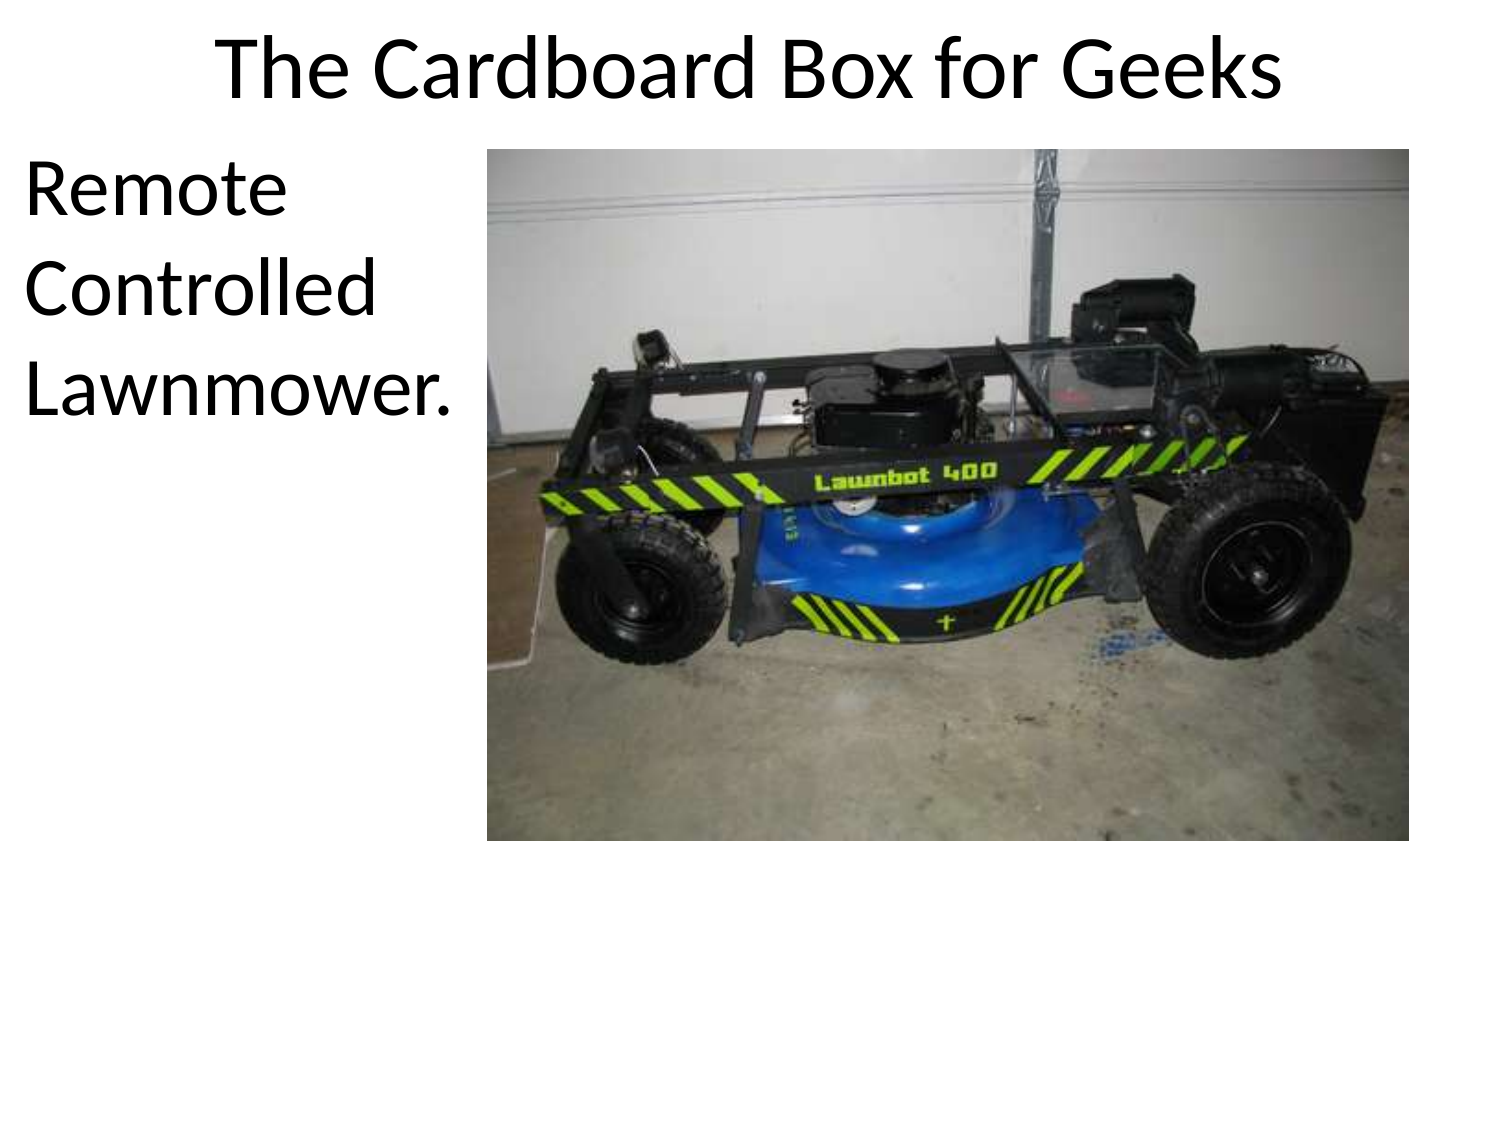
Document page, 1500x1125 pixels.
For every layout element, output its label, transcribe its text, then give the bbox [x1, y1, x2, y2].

picture [487, 149, 1409, 841]
list Remote Controlled Lawnmower. [0, 125, 625, 980]
title The Cardboard Box for Geeks [75, 0, 1425, 125]
